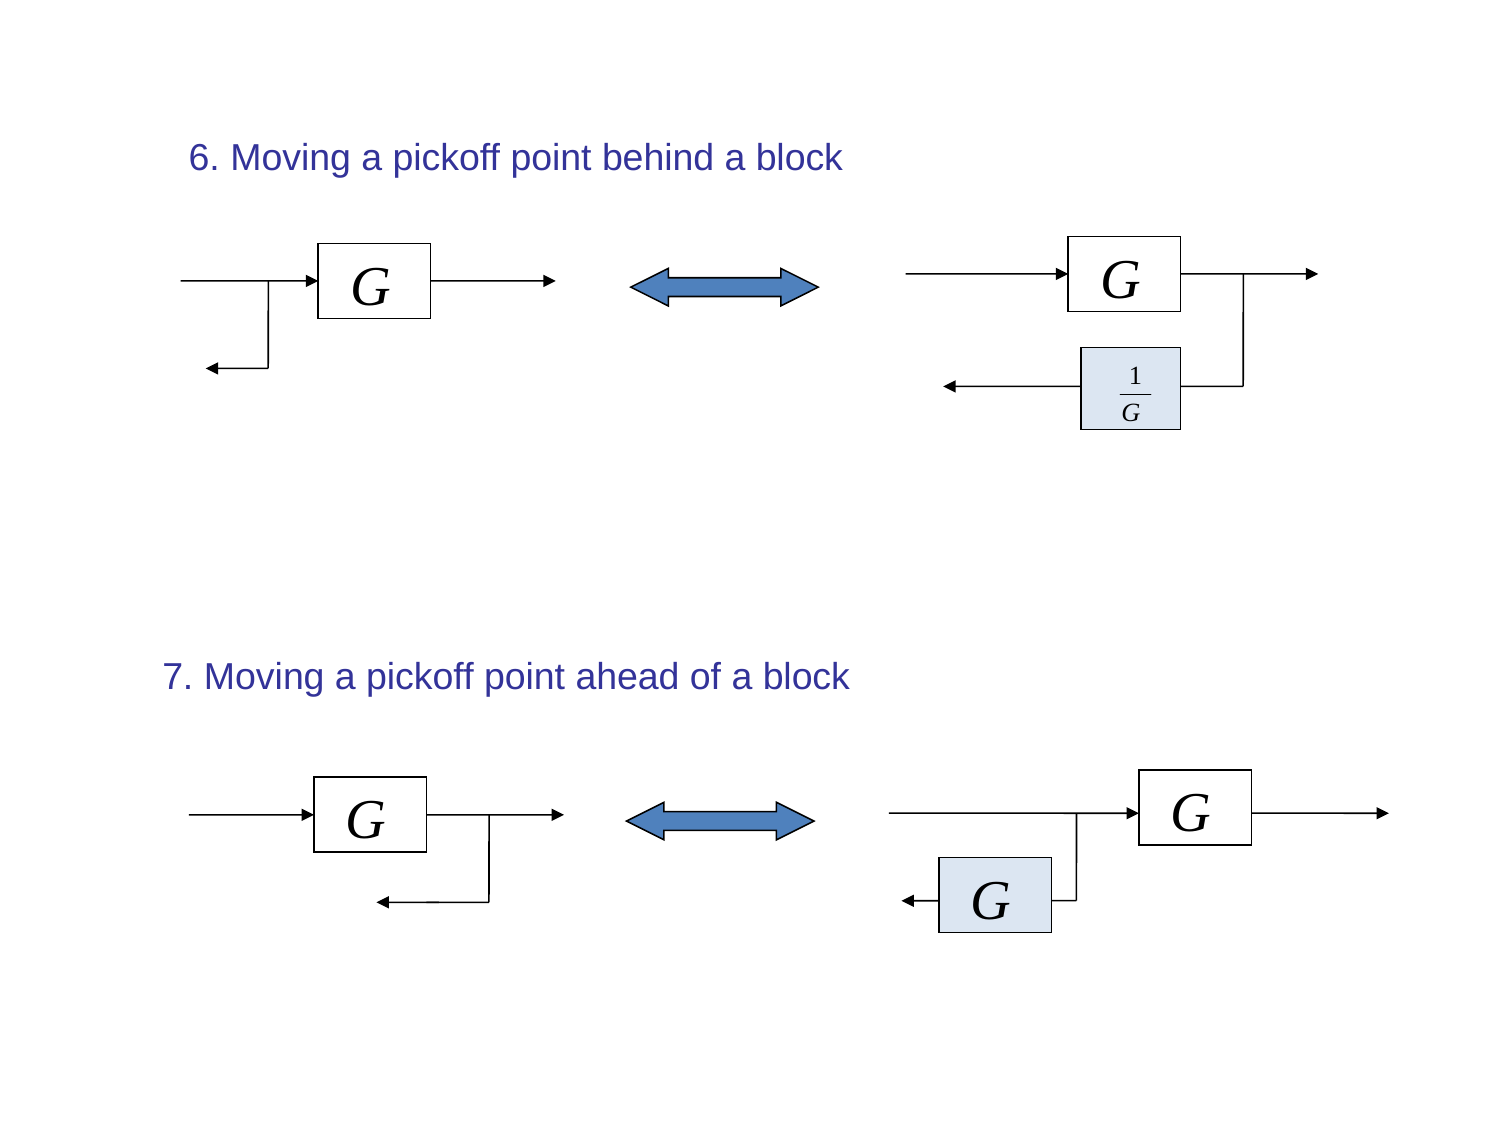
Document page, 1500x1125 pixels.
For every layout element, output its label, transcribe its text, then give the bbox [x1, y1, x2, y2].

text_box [317, 243, 431, 339]
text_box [1067, 236, 1181, 332]
text_box [943, 380, 1075, 393]
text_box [1080, 346, 1181, 437]
text_box [490, 808, 564, 822]
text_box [1138, 769, 1252, 866]
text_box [313, 777, 427, 873]
text_box [269, 274, 312, 288]
text_box [1244, 267, 1319, 281]
text_box [1255, 807, 1389, 820]
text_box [938, 857, 1052, 953]
text_box 7. Moving a pickoff point ahead of a block [147, 644, 1270, 705]
text_box 6. Moving a pickoff point behind a block [174, 125, 859, 186]
text_box [905, 267, 1062, 281]
text_box [437, 274, 556, 288]
text_box [630, 268, 819, 306]
text_box [1077, 807, 1133, 820]
text_box [901, 894, 933, 907]
text_box [376, 896, 439, 909]
text_box [626, 802, 814, 840]
text_box [205, 362, 269, 375]
text_box [188, 808, 308, 822]
